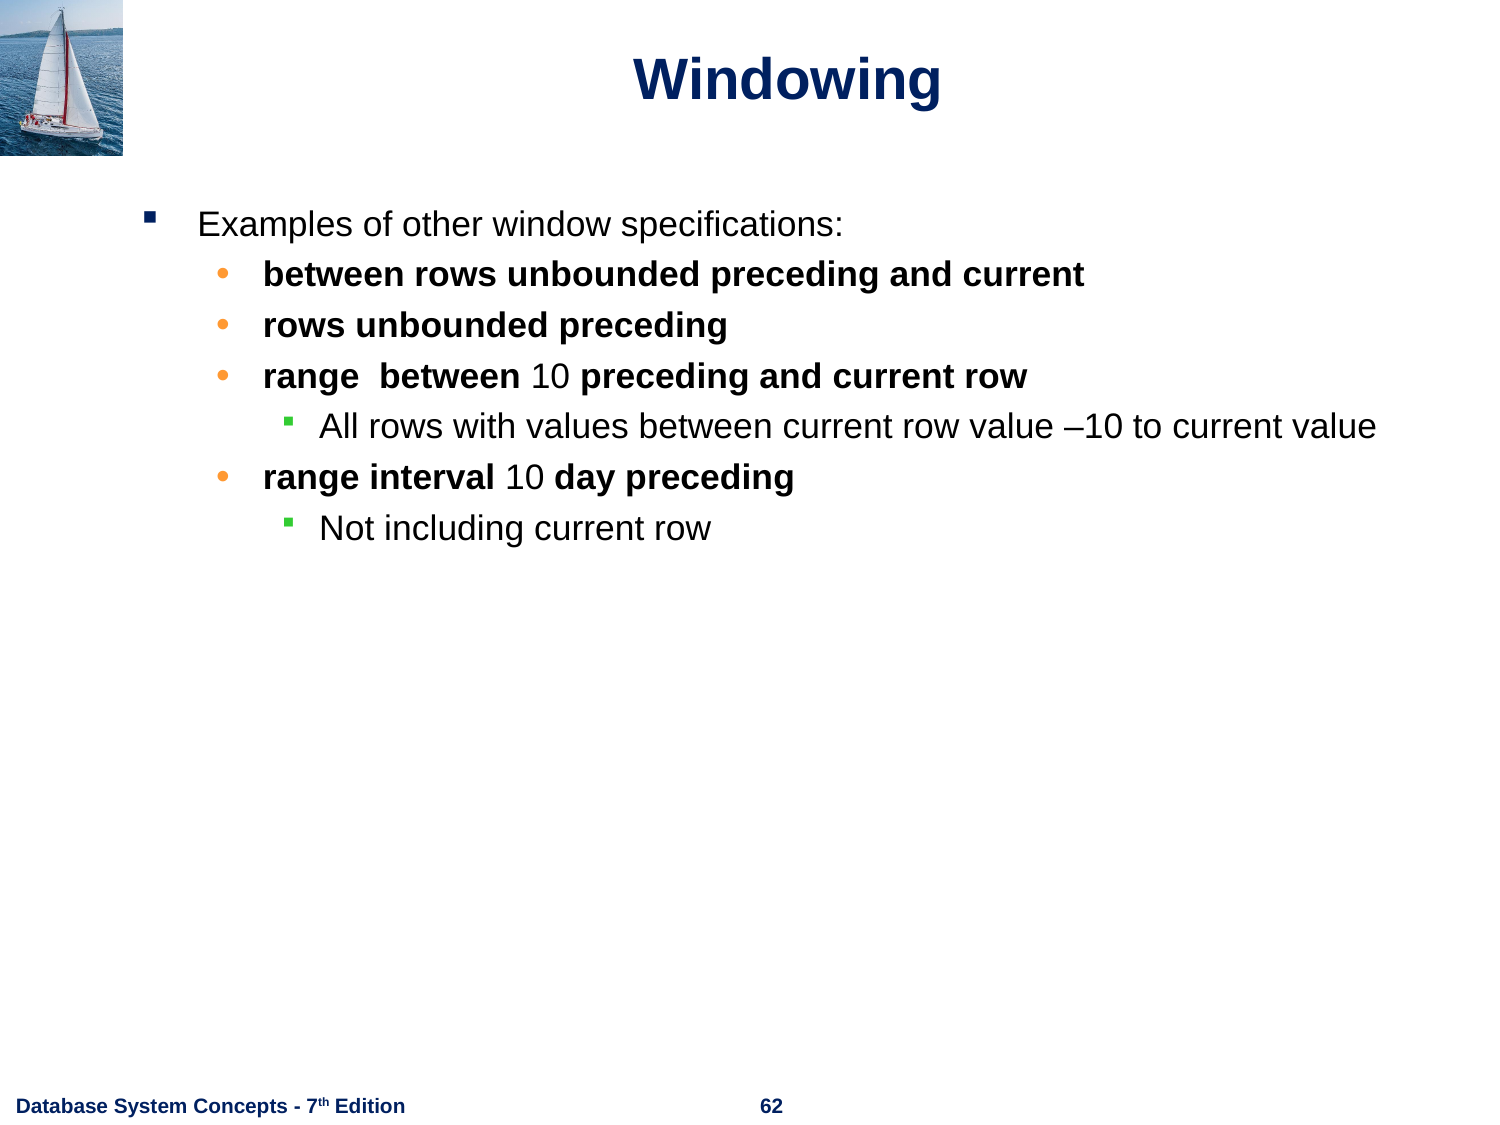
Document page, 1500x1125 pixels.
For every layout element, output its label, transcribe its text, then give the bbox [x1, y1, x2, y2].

title Windowing [125, 18, 1452, 120]
list Examples of other window specifications: between rows unbounded preceding and current rows unbounded preceding range between 10 preceding and current row All rows with values between current row value –10 to current value range interval 10 day preceding Not including current row [126, 198, 1411, 992]
picture [0, 0, 123, 156]
